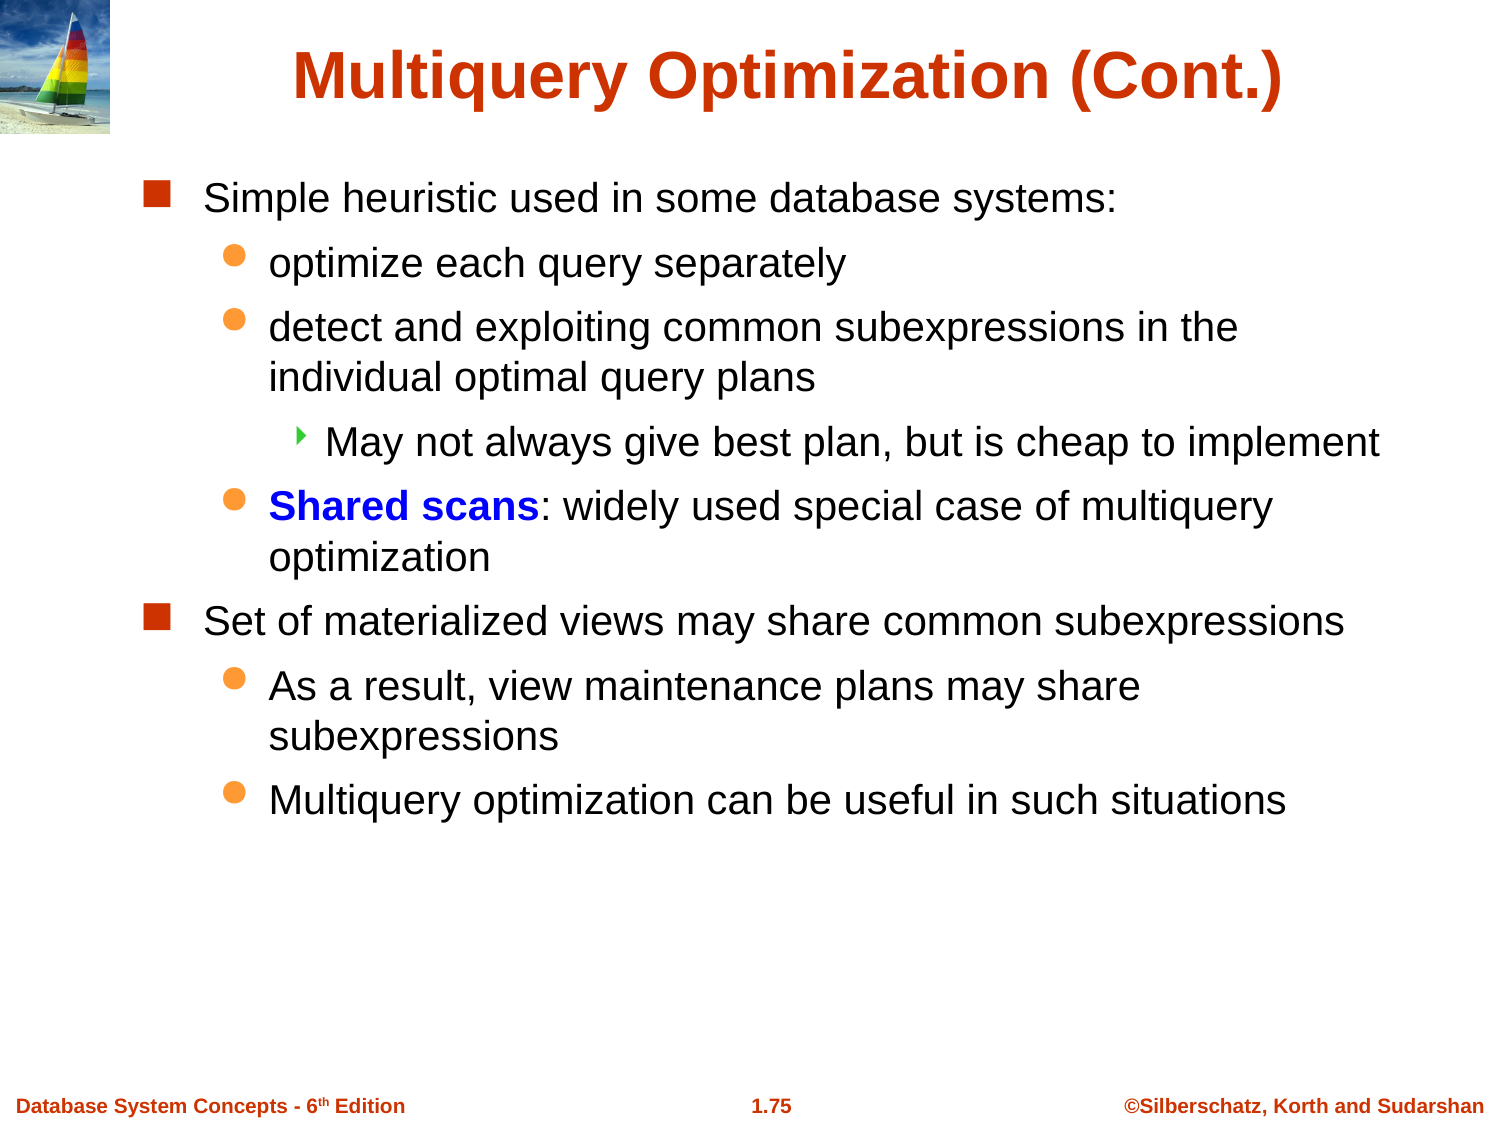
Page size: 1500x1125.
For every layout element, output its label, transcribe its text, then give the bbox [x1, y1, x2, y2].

title Multiquery Optimization (Cont.) [125, 18, 1452, 120]
picture [0, 0, 110, 134]
list Simple heuristic used in some database systems: optimize each query separately detect and exploiting common subexpressions in the individual optimal query plans May not always give best plan, but is cheap to implement Shared scans: widely used special case of multiquery optimization Set of materialized views may share common subexpressions As a result, view maintenance plans may share subexpressions Multiquery optimization can be useful in such situations [131, 163, 1397, 1048]
